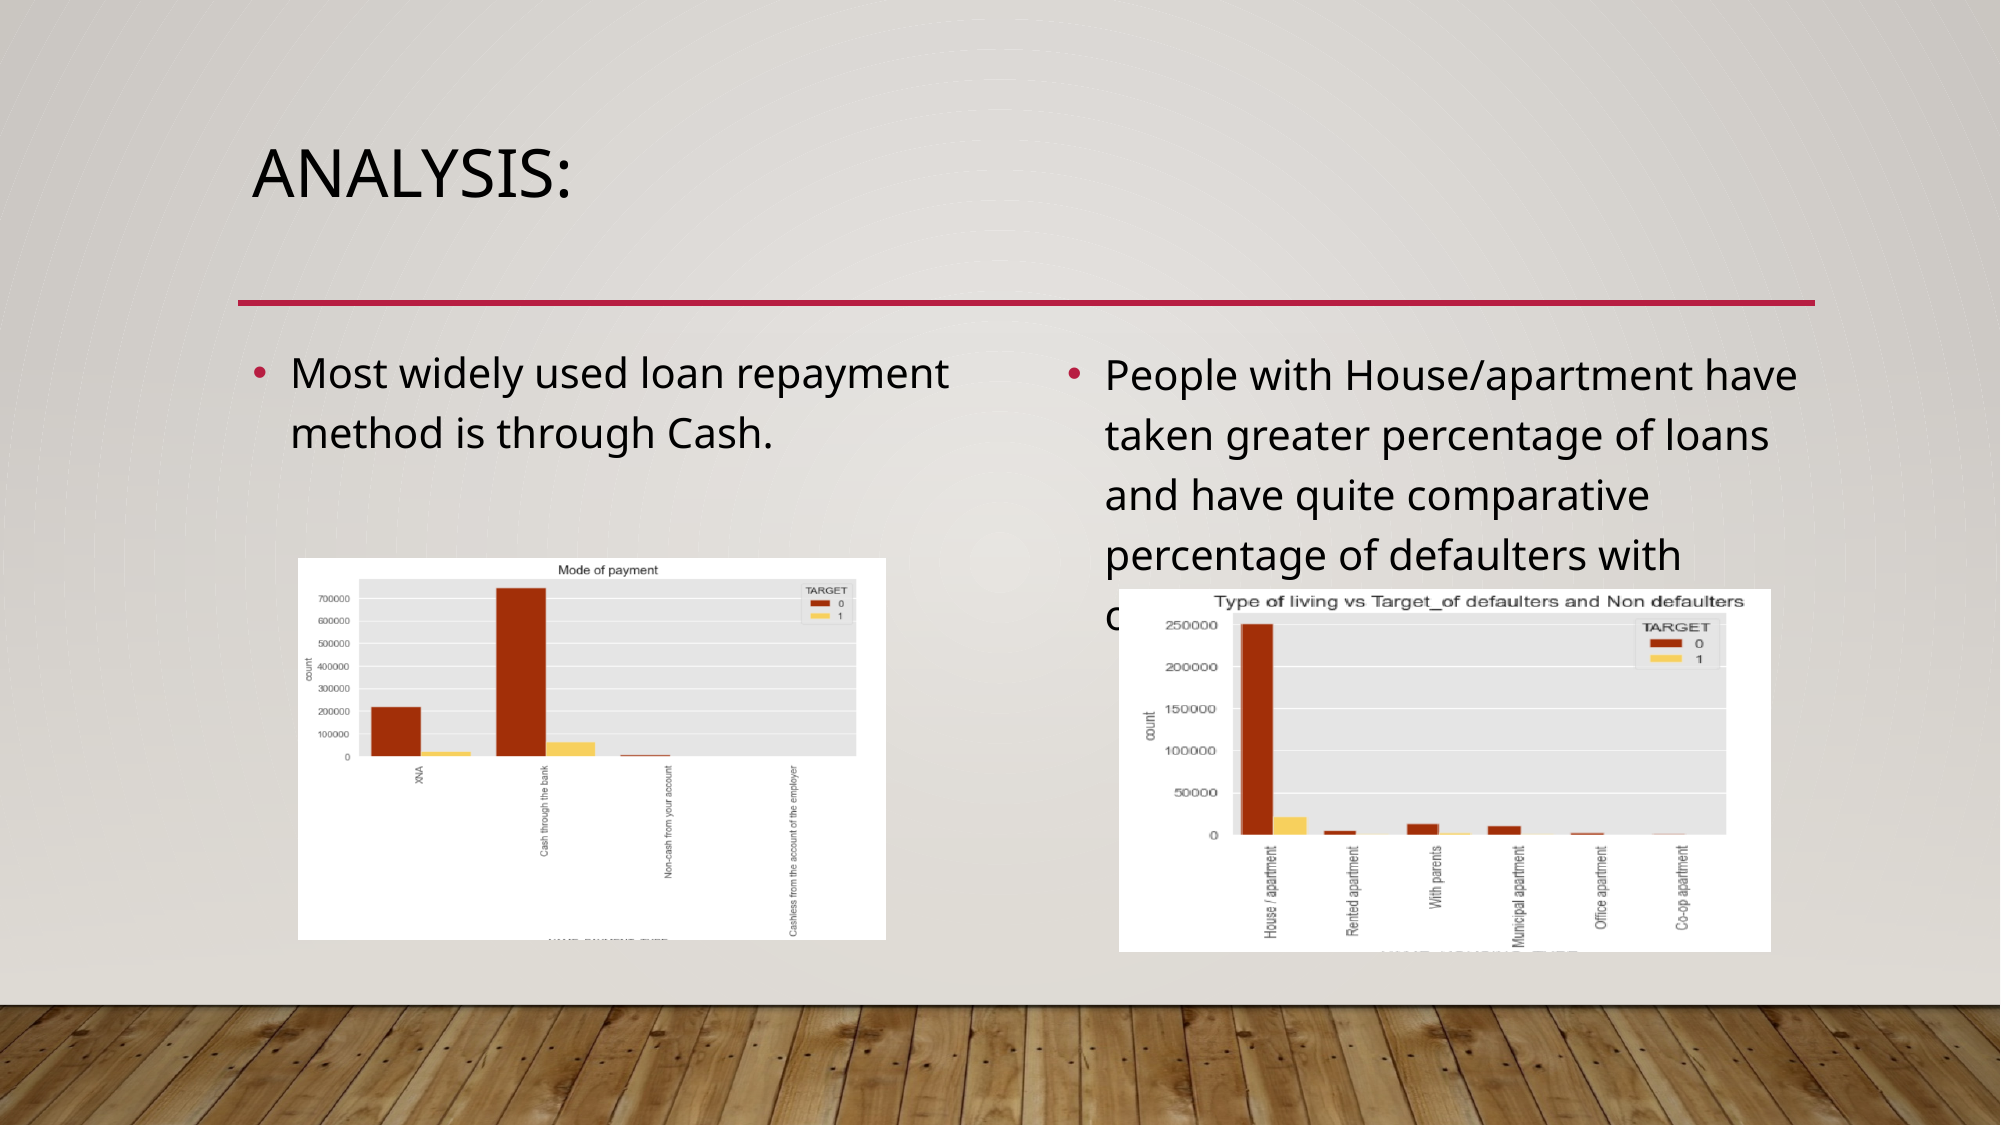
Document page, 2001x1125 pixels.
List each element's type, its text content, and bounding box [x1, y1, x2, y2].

picture [1118, 588, 1771, 952]
picture [0, 1005, 2000, 1125]
list Most widely used loan repayment method is through Cash. [237, 329, 1000, 896]
picture [298, 557, 886, 941]
list People with House/apartment have taken greater percentage of loans and have quite comparative percentage of defaulters with other type of housing. [1052, 330, 1815, 896]
title Analysis: [237, 132, 1814, 306]
